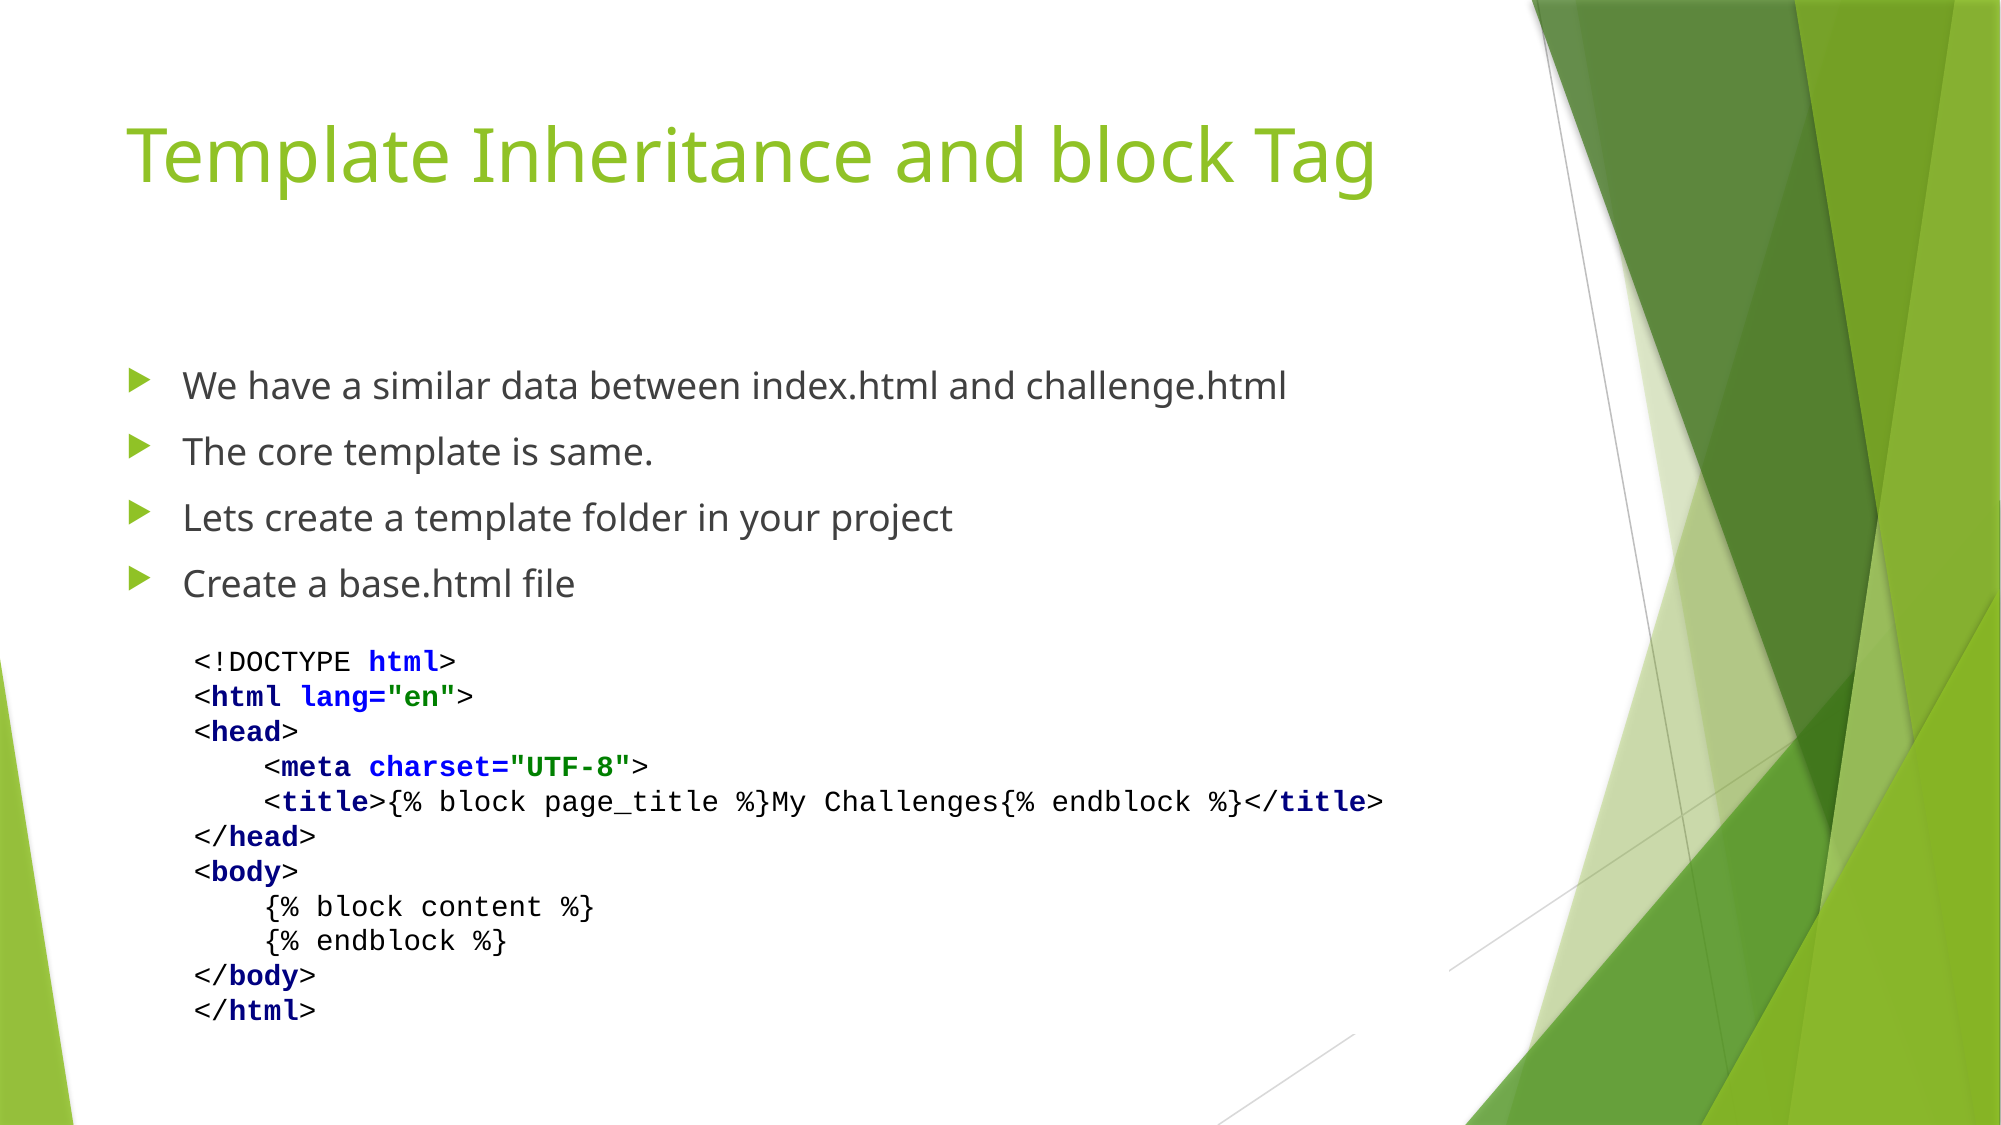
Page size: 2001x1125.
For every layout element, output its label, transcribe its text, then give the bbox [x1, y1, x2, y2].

text_box <!DOCTYPE html> <html lang="en"> <head> <meta charset="UTF-8"> <title>{% block page_title %}My Challenges{% endblock %}</title> </head> <body> {% block content %} {% endblock %} </body> </html> [178, 634, 1449, 1034]
list We have a similar data between index.html and challenge.html The core template is same. Lets create a template folder in your project Create a base.html file [111, 354, 1522, 992]
title Template Inheritance and block Tag [111, 99, 1522, 317]
